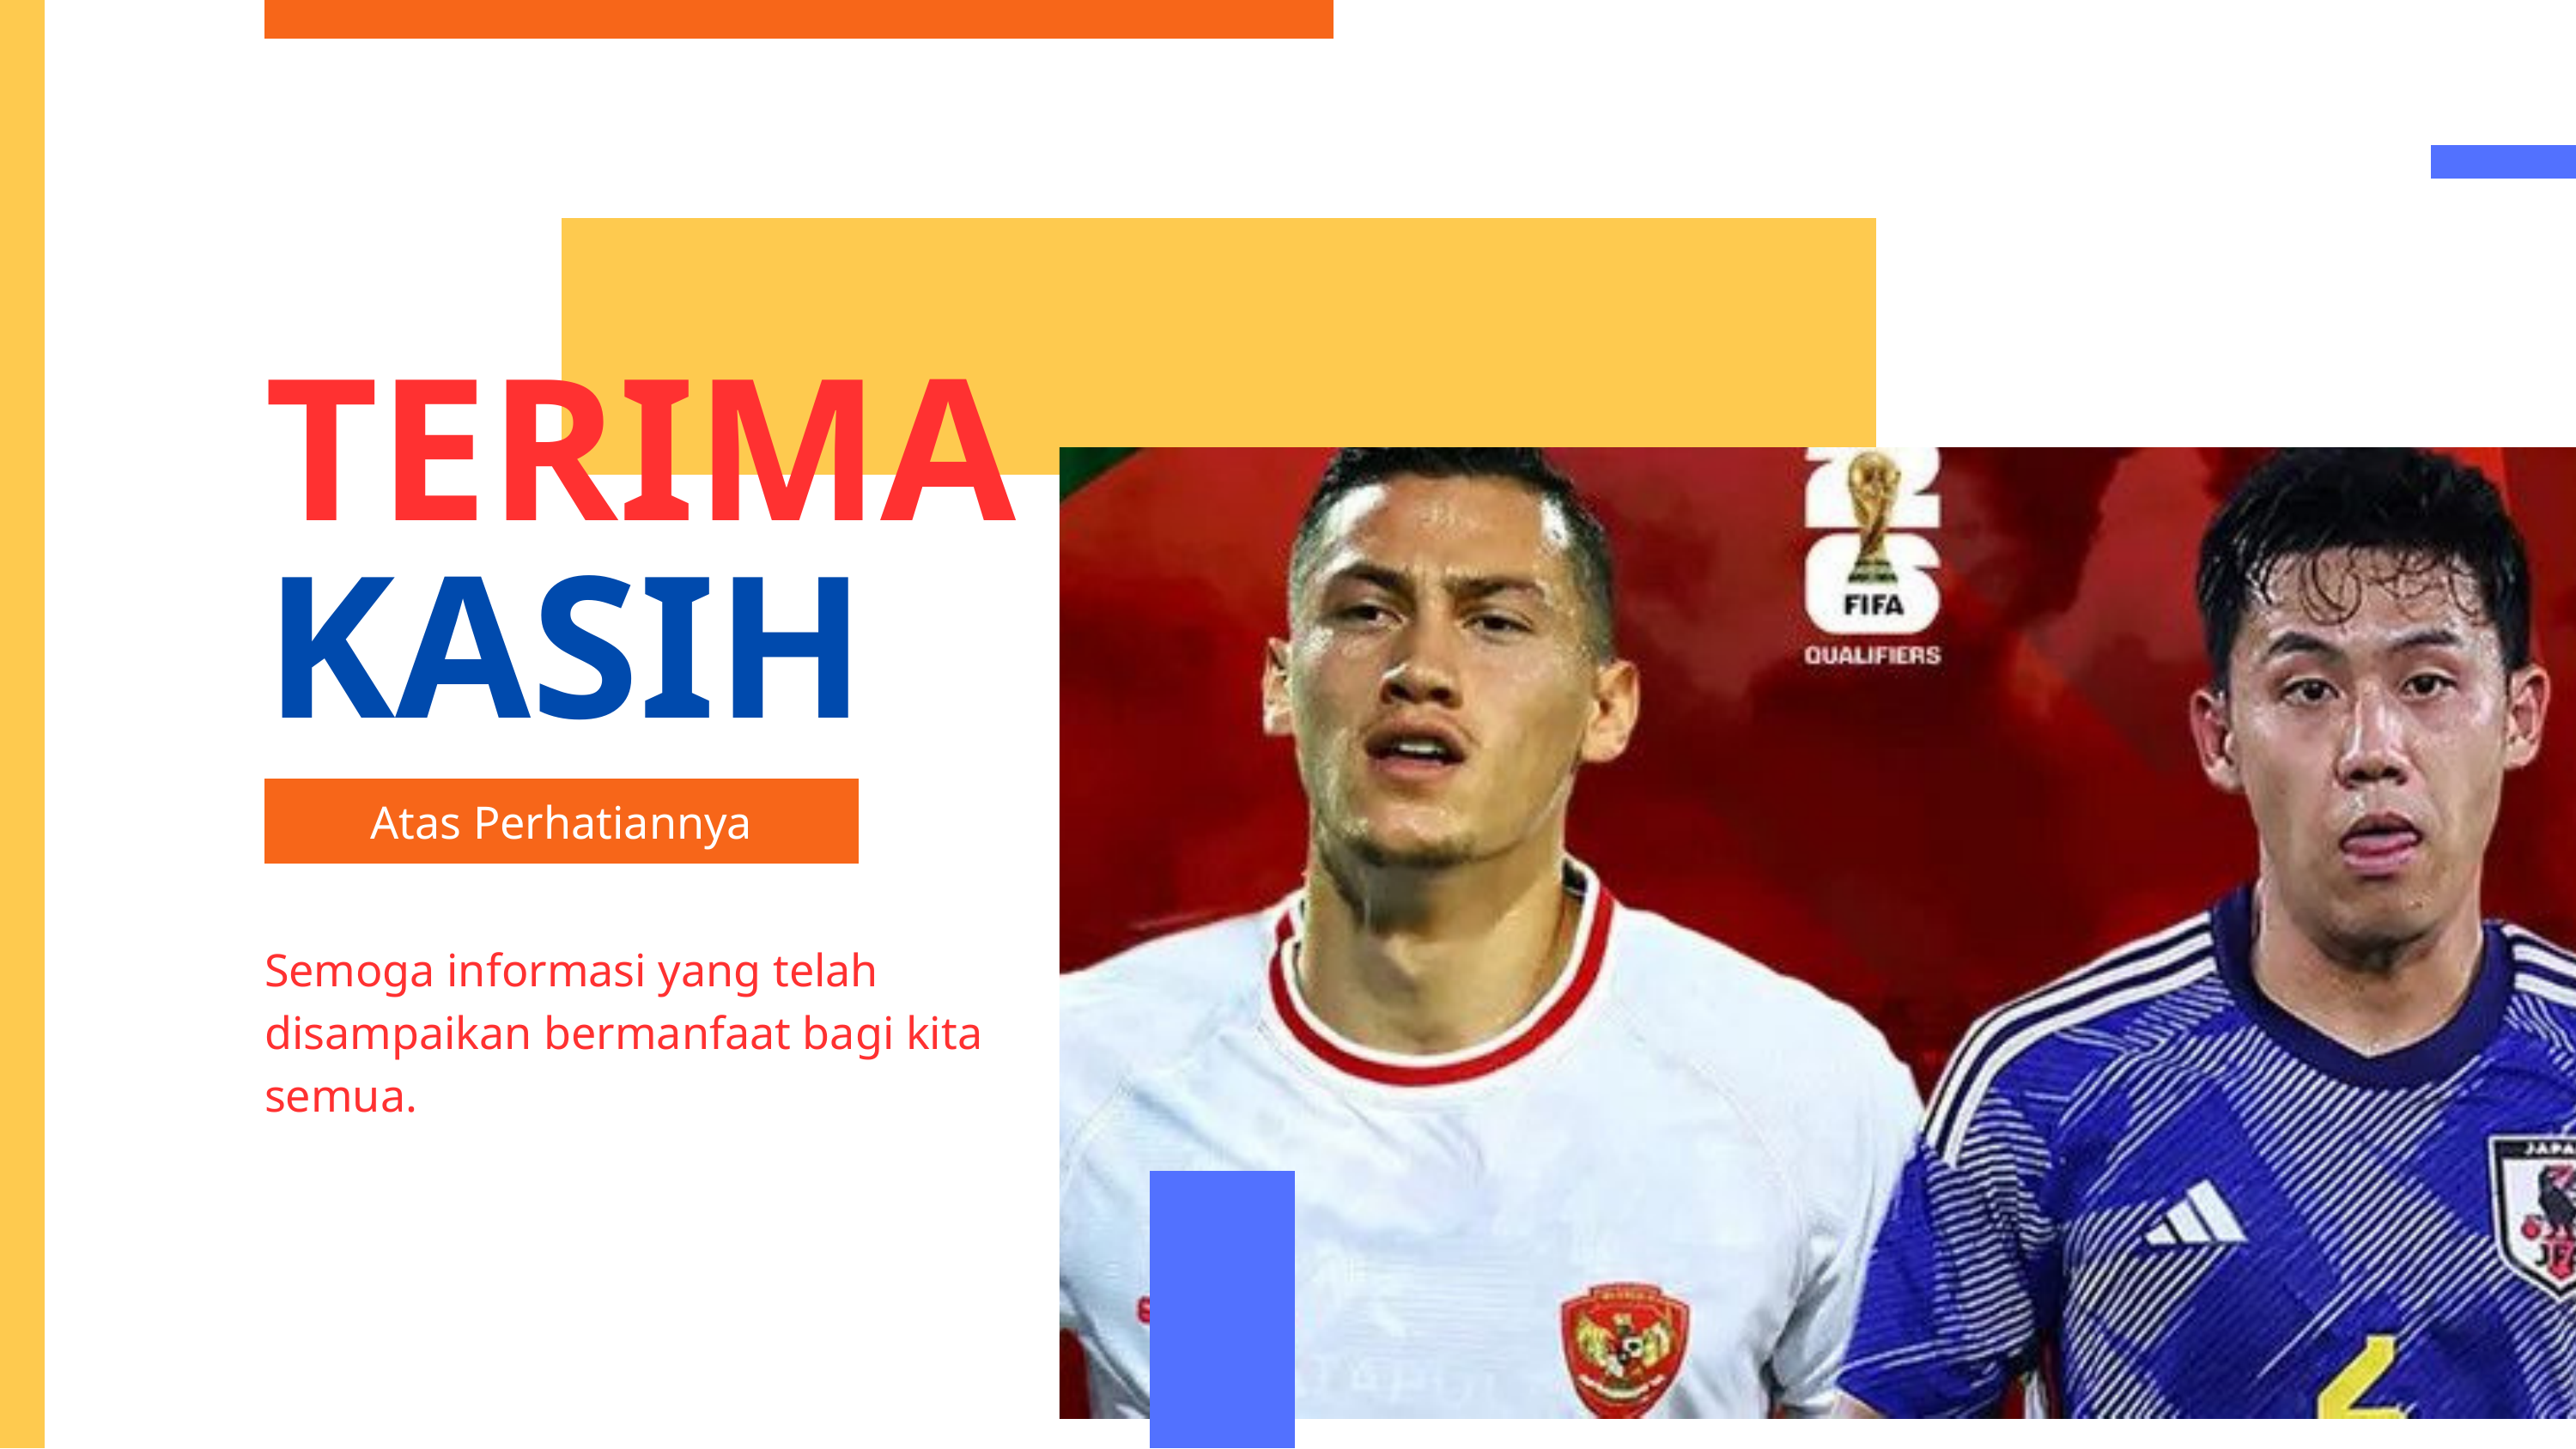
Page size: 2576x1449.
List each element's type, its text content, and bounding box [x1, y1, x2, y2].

text_box TERIMA [264, 284, 560, 481]
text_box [0, 0, 46, 1449]
text_box Semoga informasi yang telah disampaikan bermanfaat bagi kita semua. [264, 932, 1021, 1121]
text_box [561, 218, 1876, 476]
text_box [264, 778, 860, 864]
text_box KASIH [264, 481, 1138, 757]
text_box [1059, 447, 2576, 1419]
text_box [1149, 1171, 1295, 1449]
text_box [264, 0, 1334, 39]
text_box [2430, 144, 2576, 179]
